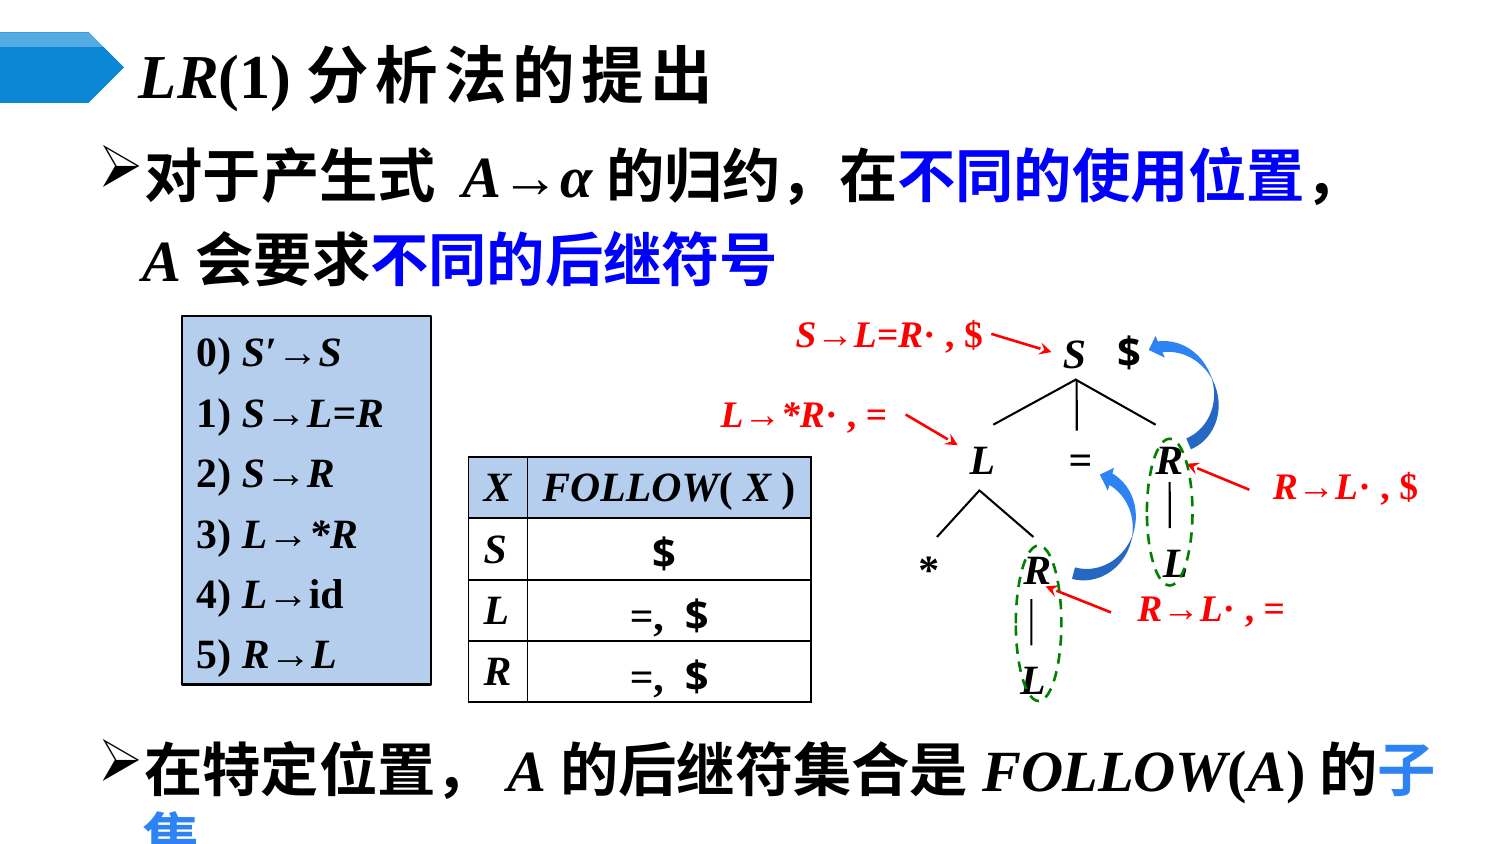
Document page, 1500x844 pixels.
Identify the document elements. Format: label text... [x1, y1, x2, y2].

title LR(1)分析法的提出 [123, 43, 1425, 103]
table_header X [469, 458, 527, 517]
table_cell R [469, 642, 527, 701]
text_box R→L· , = [1218, 576, 1329, 638]
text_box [1015, 438, 1193, 702]
list 对于产生式 A→α的归约，在不同的使用位置，A会要求不同的后继符号 [83, 117, 1329, 410]
table_cell S [469, 519, 527, 579]
table_cell =, $ [528, 642, 810, 701]
text_box S→L=R· , $ [766, 301, 1012, 363]
table_cell $ [528, 519, 810, 579]
text_box 0) S′→S 1) S→L=R 2) S→R 3) L→*R 4) L→id 5) R→L [181, 315, 431, 685]
text_box L→*R· , = [681, 382, 896, 444]
text_box R→L· , $ [1218, 453, 1459, 516]
text_box 在特定位置，A的后继符集合是FOLLOW(A)的子集 [83, 725, 1500, 844]
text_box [902, 318, 1213, 711]
table_header FOLLOW( X ) [528, 458, 810, 517]
table_cell =, $ [528, 581, 810, 640]
table_cell L [469, 581, 527, 640]
